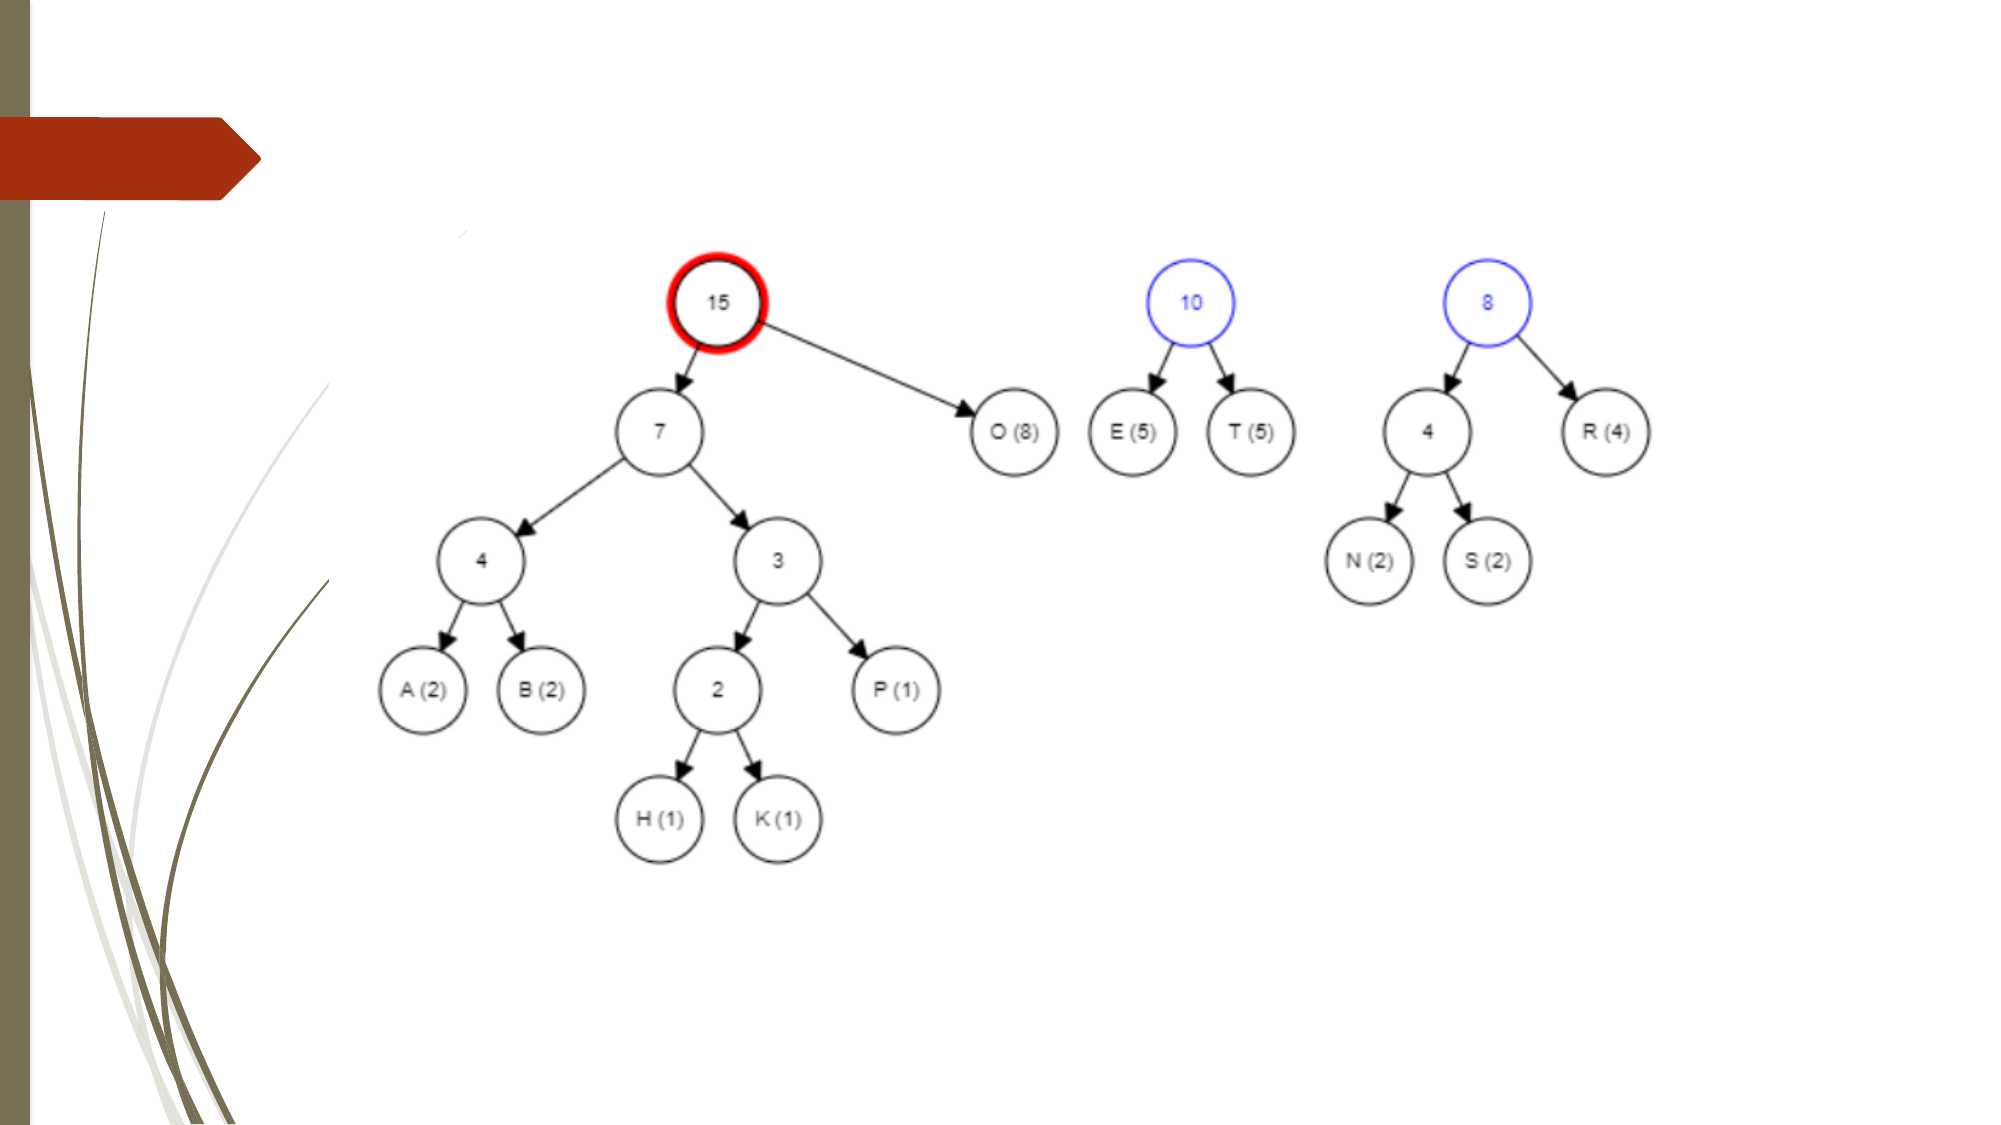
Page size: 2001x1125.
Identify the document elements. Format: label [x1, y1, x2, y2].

picture [329, 238, 1671, 887]
